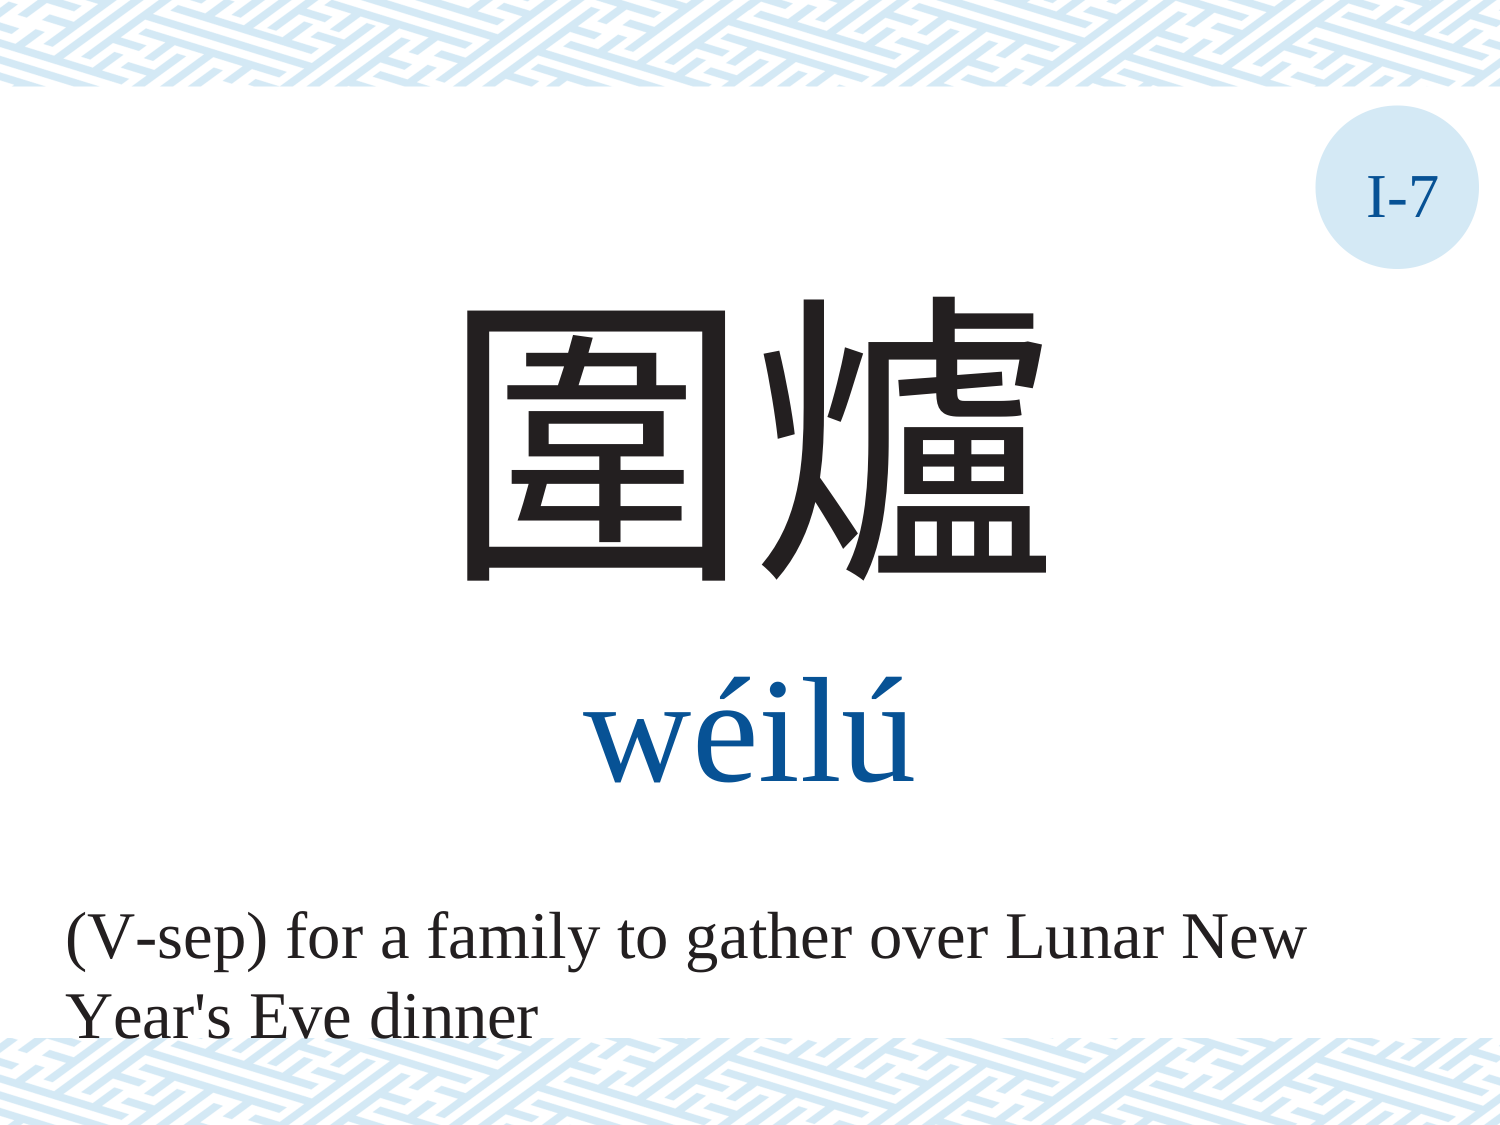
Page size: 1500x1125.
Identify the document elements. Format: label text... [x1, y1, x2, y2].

text_box I-7 圍爐 wéilú (V-sep) for a family to gather over Lunar New Year's Eve dinner [62, 154, 1441, 1052]
picture [0, 0, 1500, 1125]
